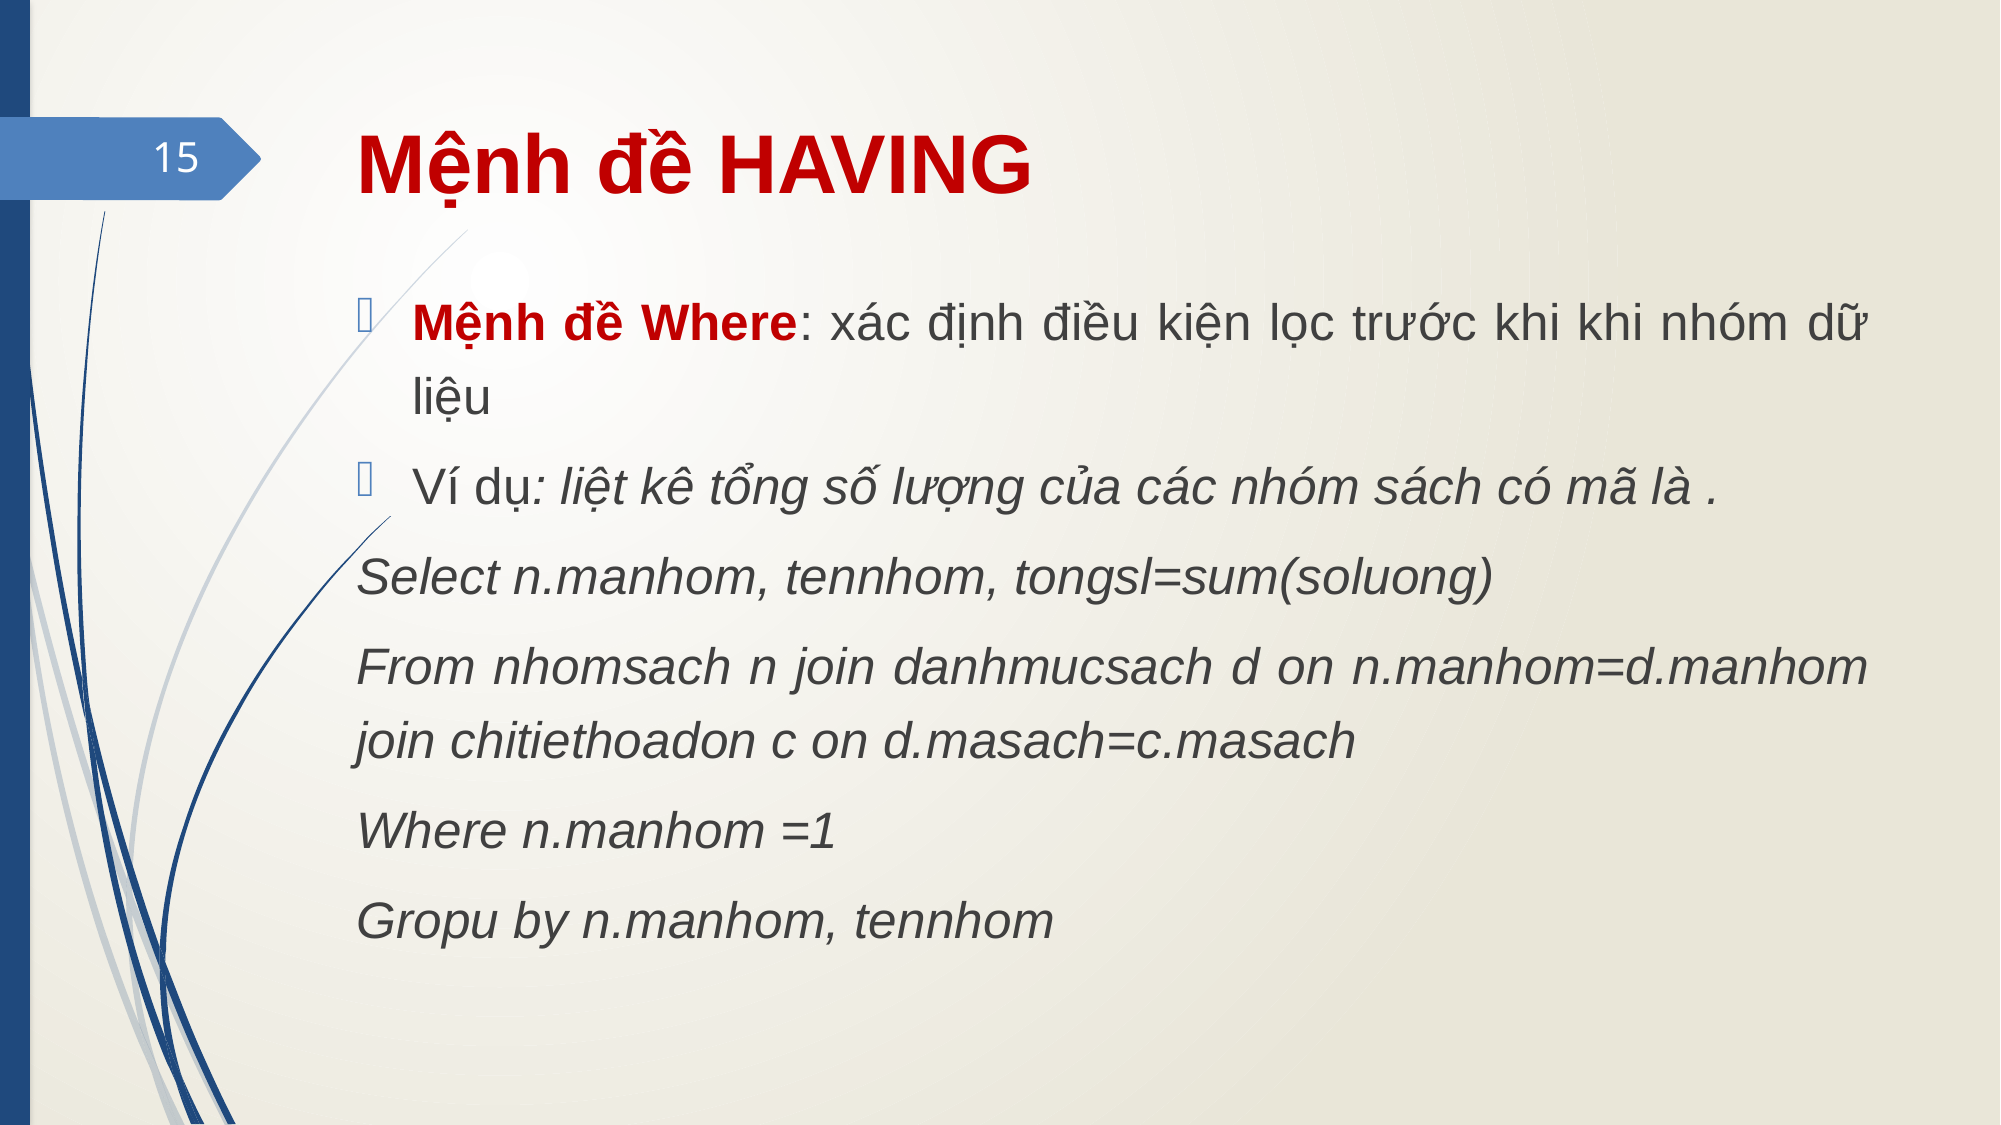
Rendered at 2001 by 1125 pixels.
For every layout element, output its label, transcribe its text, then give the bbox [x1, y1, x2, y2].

list Mệnh đề Where: xác định điều kiện lọc trước khi khi nhóm dữ liệu Ví dụ: liệt kê tổng số lượng của các nhóm sách có mã là . Select n.manhom, tennhom, tongsl=sum(soluong) From nhomsach n join danhmucsach d on n.manhom=d.manhom join chitiethoadon c on d.masach=c.masach Where n.manhom =1 Gropu by n.manhom, tennhom [341, 269, 1888, 970]
title Mệnh đề HAVING [341, 102, 1888, 248]
slide_number 15 [87, 129, 216, 190]
